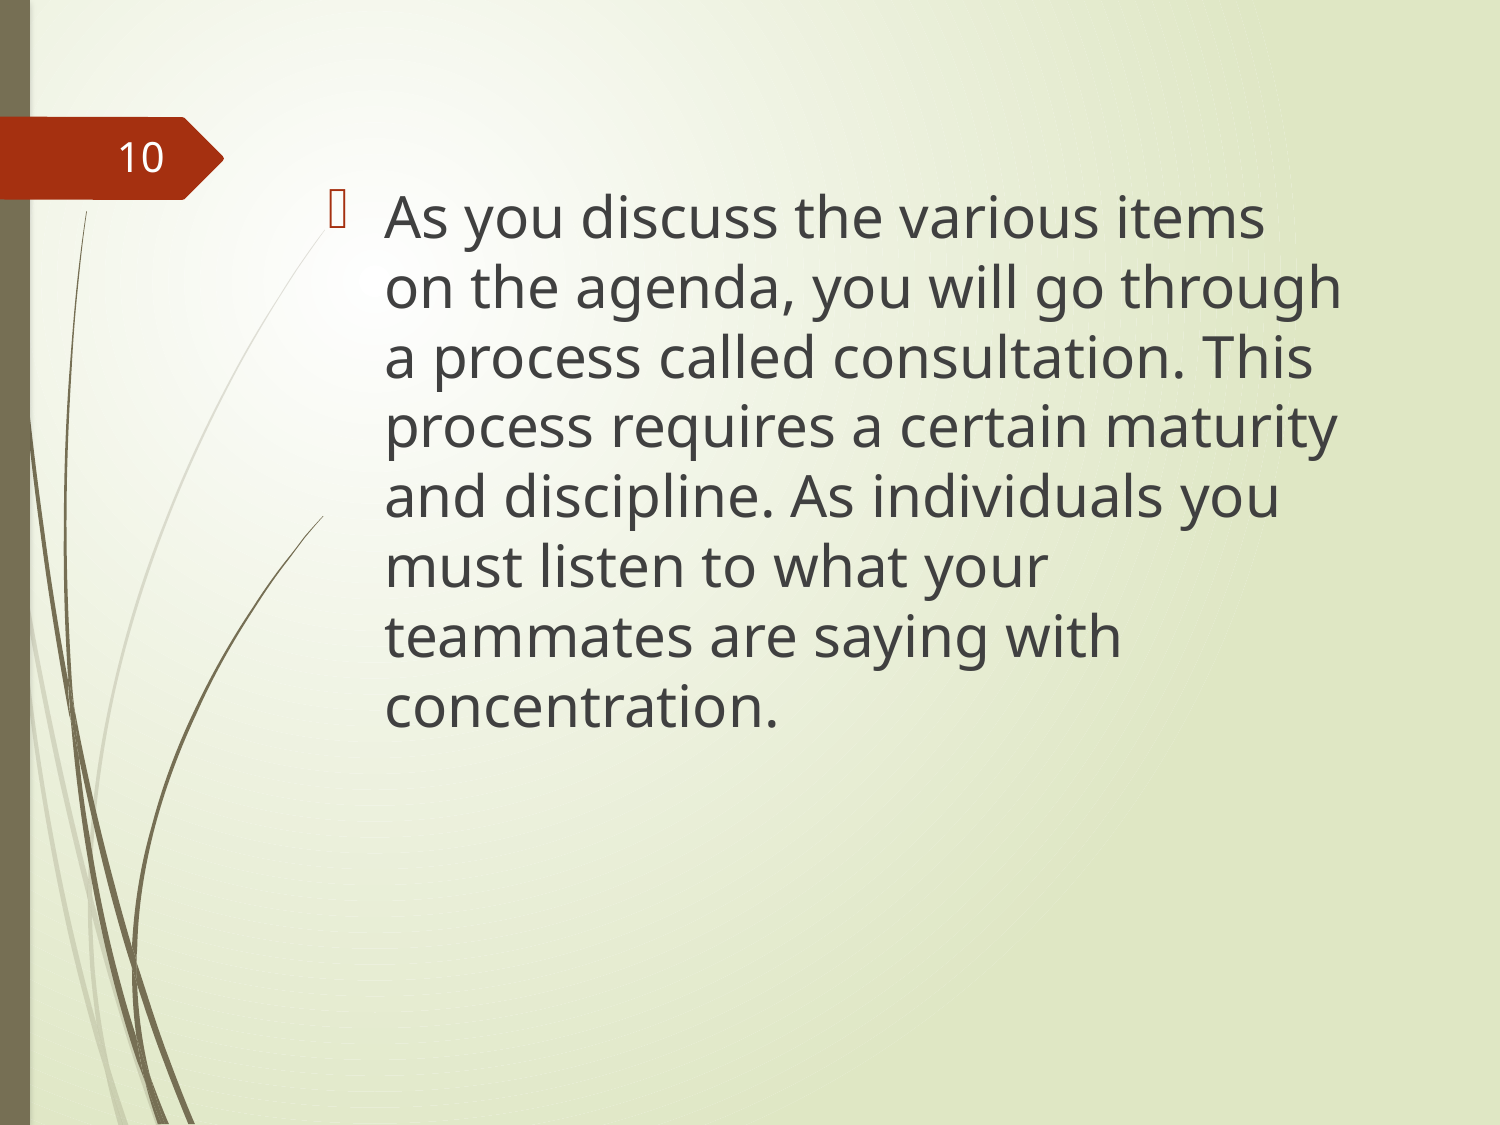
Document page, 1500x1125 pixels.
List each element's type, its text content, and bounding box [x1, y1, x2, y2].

list As you discuss the various items on the agenda, you will go through a process called consultation. This process requires a certain maturity and discipline. As individuals you must listen to what your teammates are saying with concentration. [312, 172, 1365, 1000]
slide_number 10 [83, 129, 180, 190]
